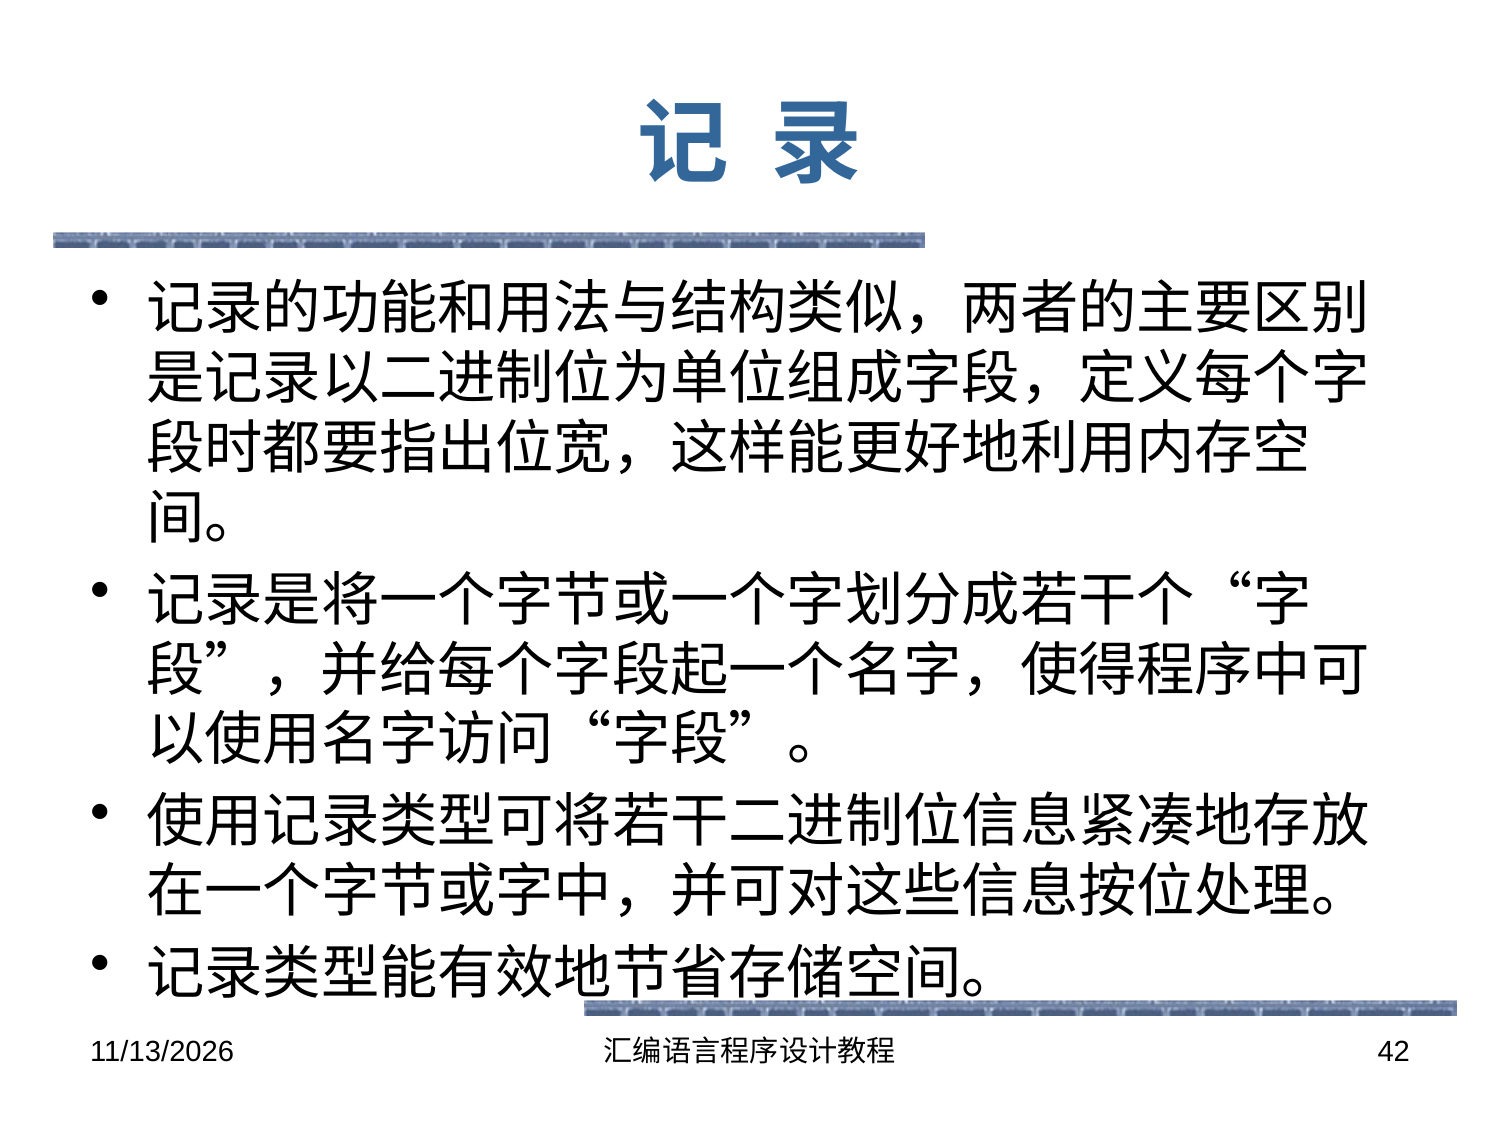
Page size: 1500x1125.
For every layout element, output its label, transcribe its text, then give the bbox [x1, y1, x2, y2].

picture [584, 999, 1457, 1016]
list 记录的功能和用法与结构类似，两者的主要区别是记录以二进制位为单位组成字段，定义每个字段时都要指出位宽，这样能更好地利用内存空间。 记录是将一个字节或一个字划分成若干个“字段”，并给每个字段起一个名字，使得程序中可以使用名字访问“字段”。 使用记录类型可将若干二进制位信息紧凑地存放在一个字节或字中，并可对这些信息按位处理。 记录类型能有效地节省存储空间。 [74, 262, 1426, 1006]
slide_number 42 [1074, 1024, 1426, 1103]
picture [53, 231, 925, 248]
title 记 录 [74, 44, 1426, 233]
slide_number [74, 1024, 426, 1103]
footer 汇编语言程序设计教程 [512, 1024, 988, 1103]
